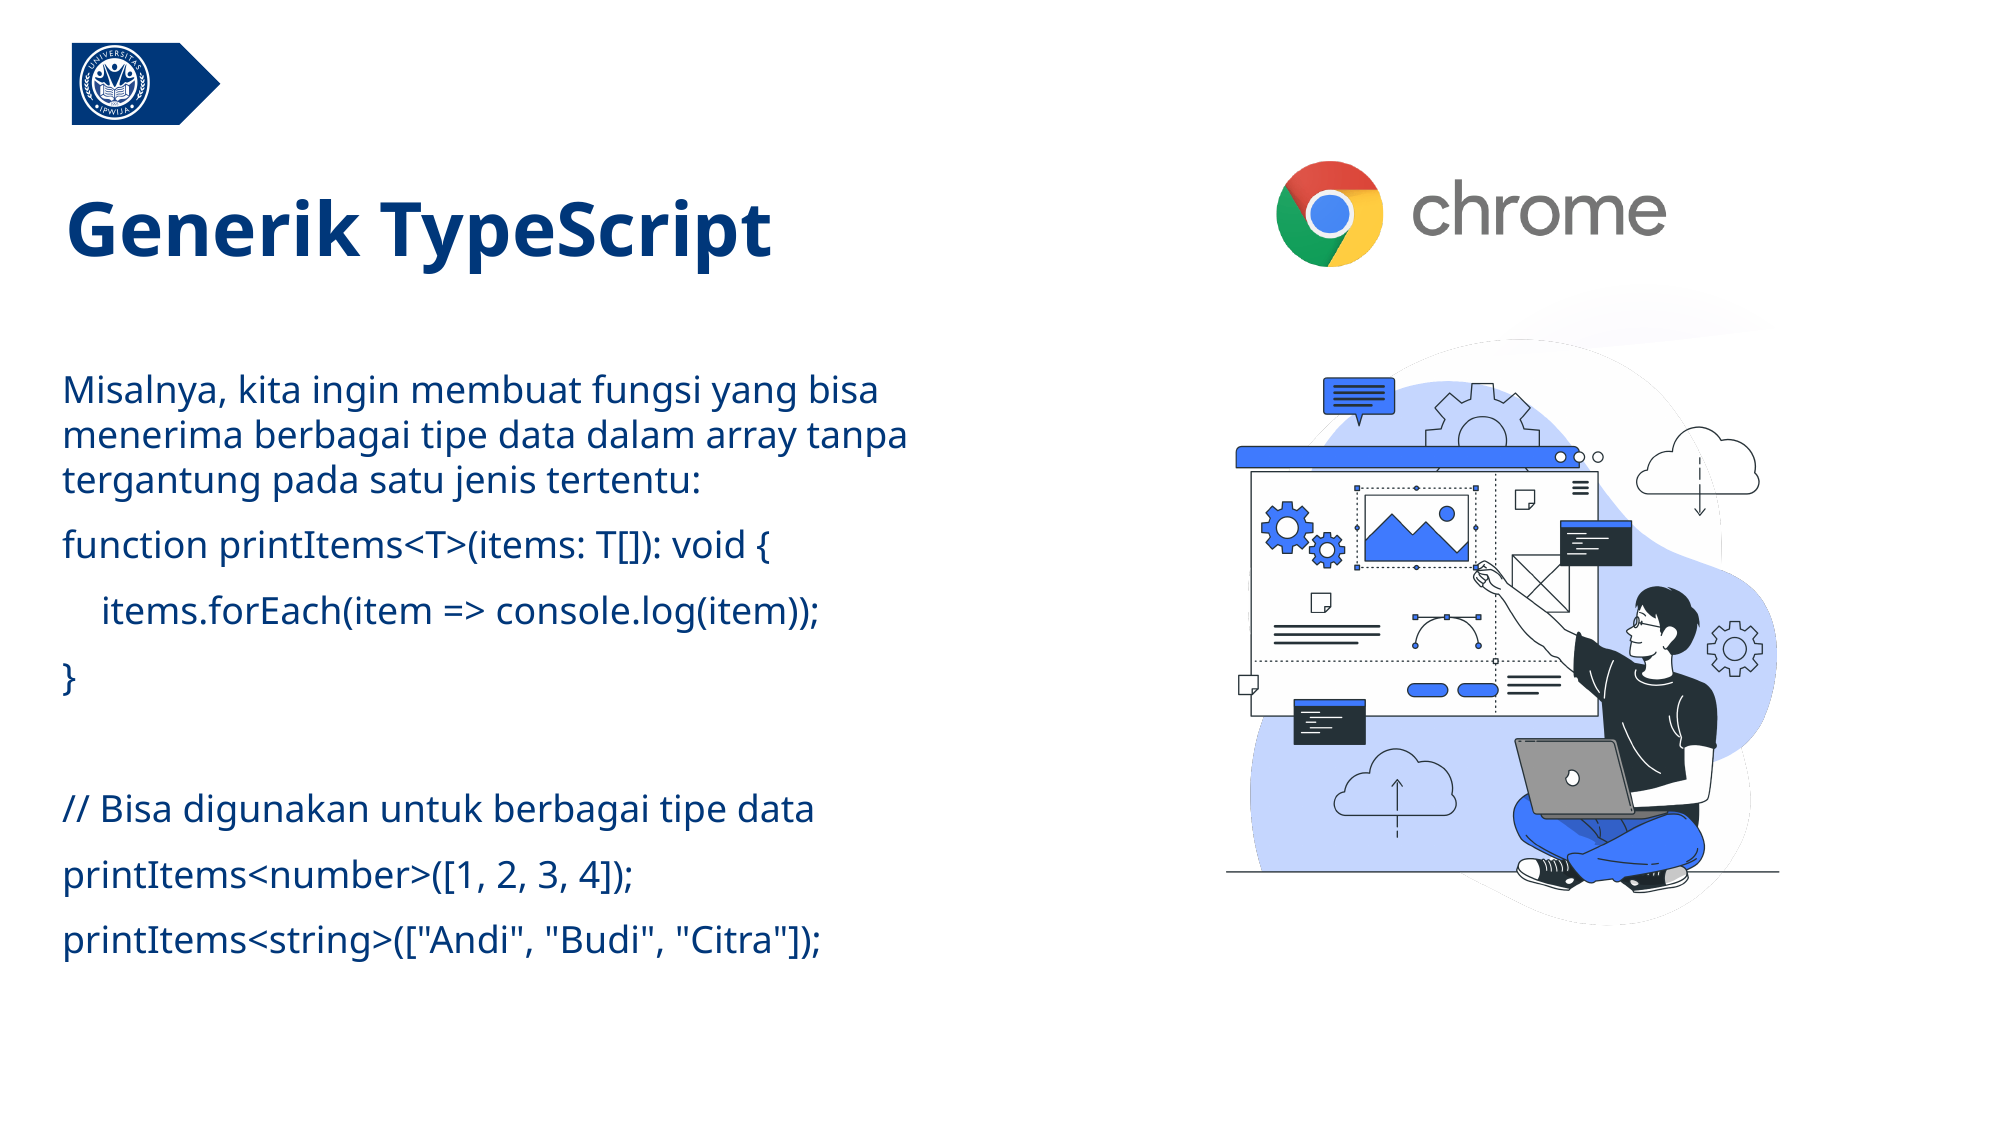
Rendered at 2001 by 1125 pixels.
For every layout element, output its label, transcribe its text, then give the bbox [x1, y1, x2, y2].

picture [1274, 87, 1686, 382]
title Generik TypeScript [50, 153, 975, 300]
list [1170, 301, 1832, 962]
list Misalnya, kita ingin membuat fungsi yang bisa menerima berbagai tipe data dalam array tanpa tergantung pada satu jenis tertentu: function printItems<T>(items: T[]): void { items.forEach(item => console.log(item)); } // Bisa digunakan untuk berbagai tipe data printItems<number>([1, 2, 3, 4]); printItems<string>(["Andi", "Budi", "Citra"]); [47, 358, 972, 988]
picture [77, 42, 154, 123]
